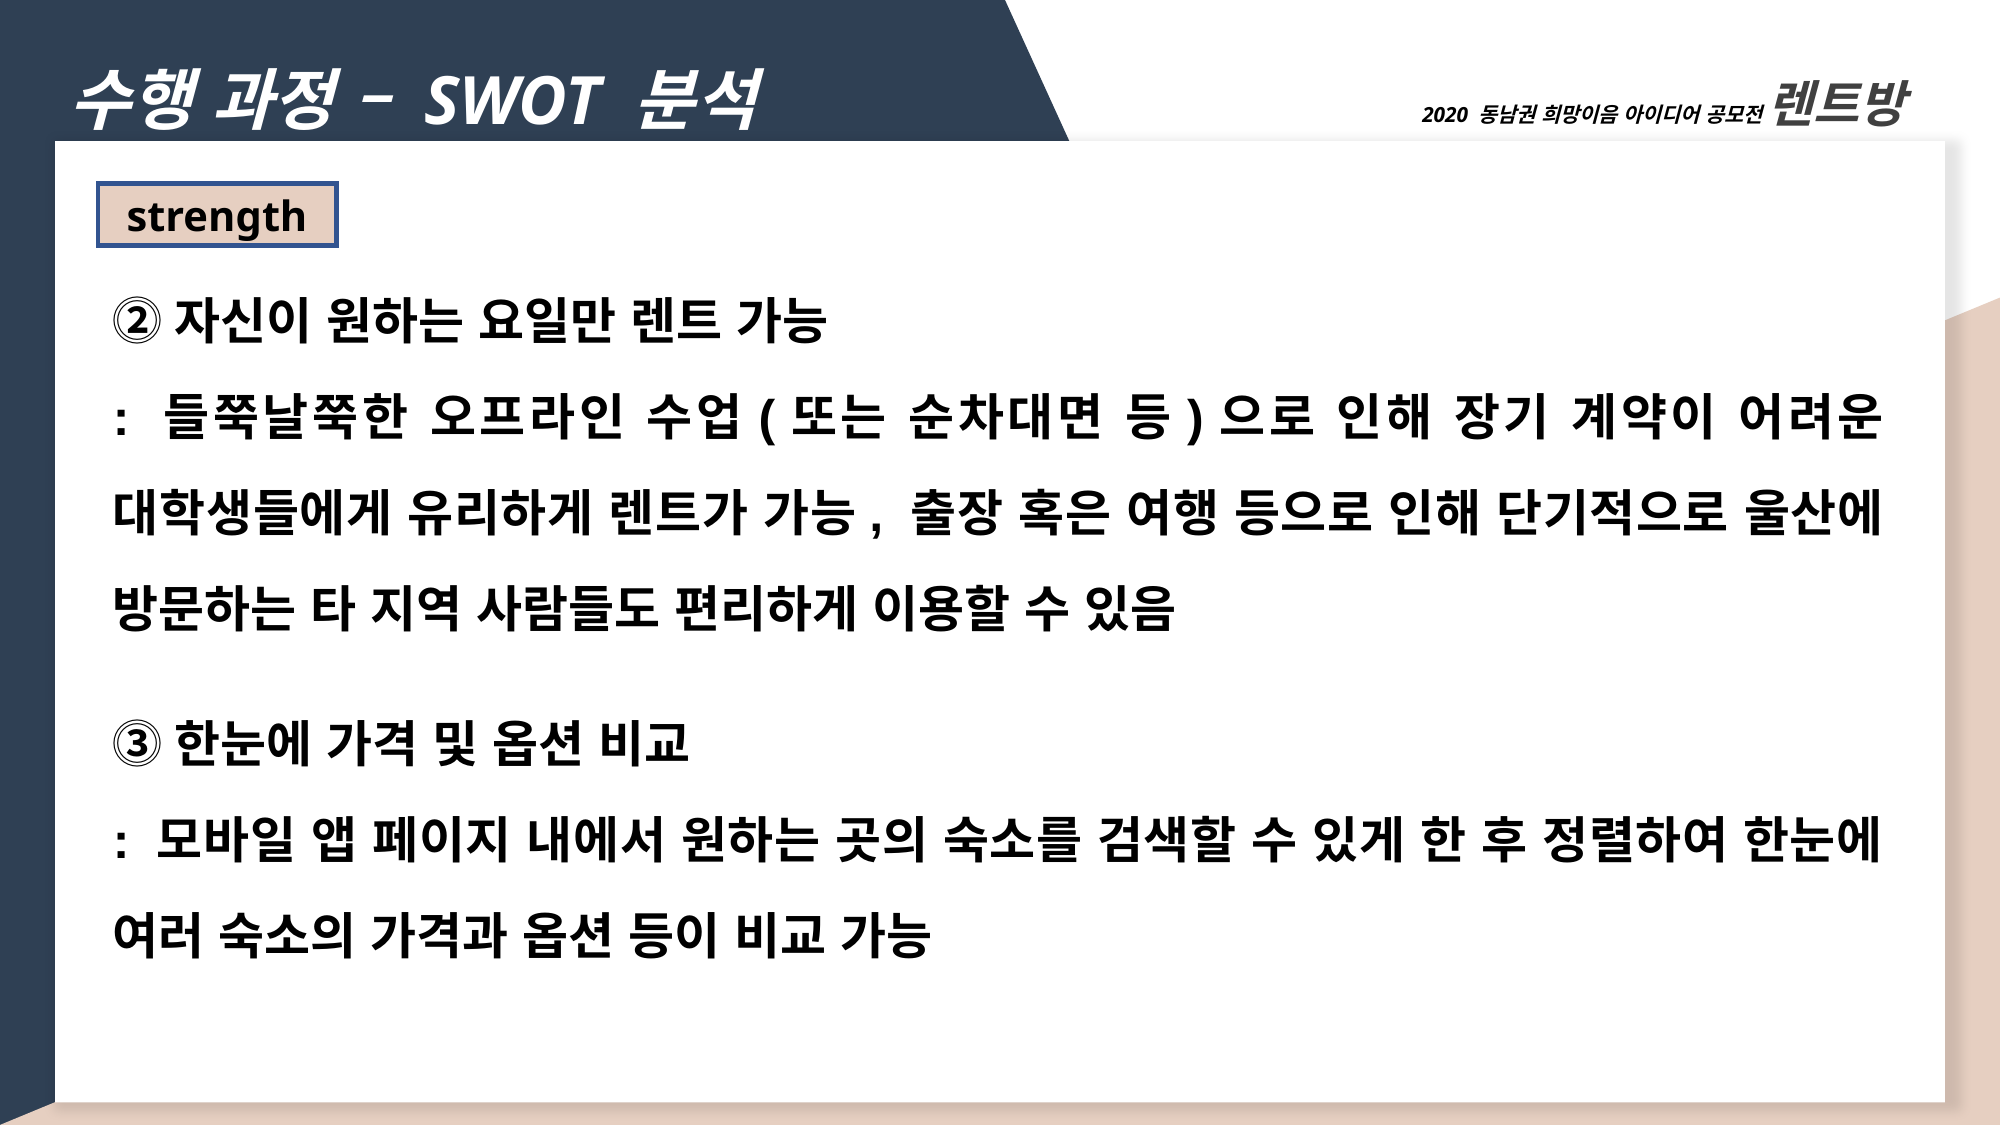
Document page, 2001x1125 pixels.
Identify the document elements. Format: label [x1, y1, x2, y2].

text_box [0, 0, 2000, 1125]
